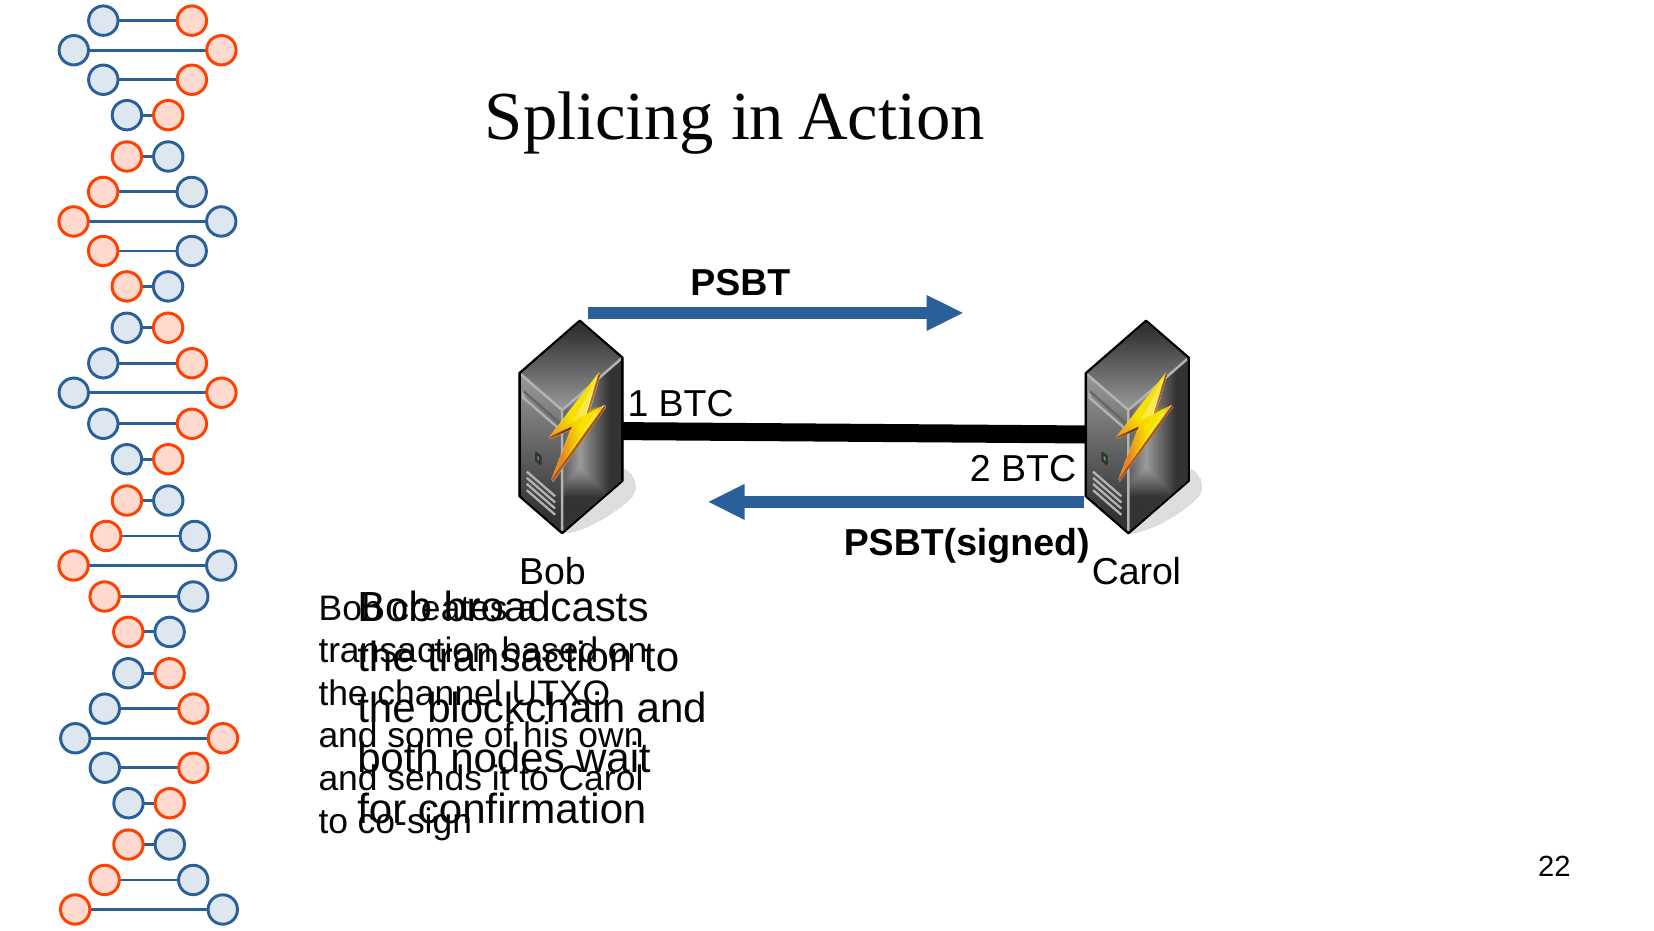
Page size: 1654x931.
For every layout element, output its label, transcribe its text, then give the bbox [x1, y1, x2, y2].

list Bob broadcasts the transaction to the blockchain and both nodes wait for confirmation [297, 579, 709, 840]
picture [1099, 385, 1186, 468]
picture [532, 385, 619, 468]
text_box Bob [504, 539, 623, 579]
text_box PSBT [675, 250, 806, 307]
text_box [708, 495, 1084, 509]
text_box [587, 306, 963, 320]
slide_number 22 [1185, 847, 1571, 912]
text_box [1085, 320, 1202, 534]
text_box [519, 320, 636, 534]
title Splicing in Action [70, 35, 1400, 189]
text_box Carol [1077, 539, 1196, 597]
text_box 1 BTC [636, 372, 749, 429]
text_box PSBT(signed) [829, 510, 1105, 567]
list Bob creates a transaction based on the channel UTXO and some of his own and sends it to Carol to co-sign [268, 584, 680, 845]
text_box 2 BTC [955, 437, 1085, 494]
